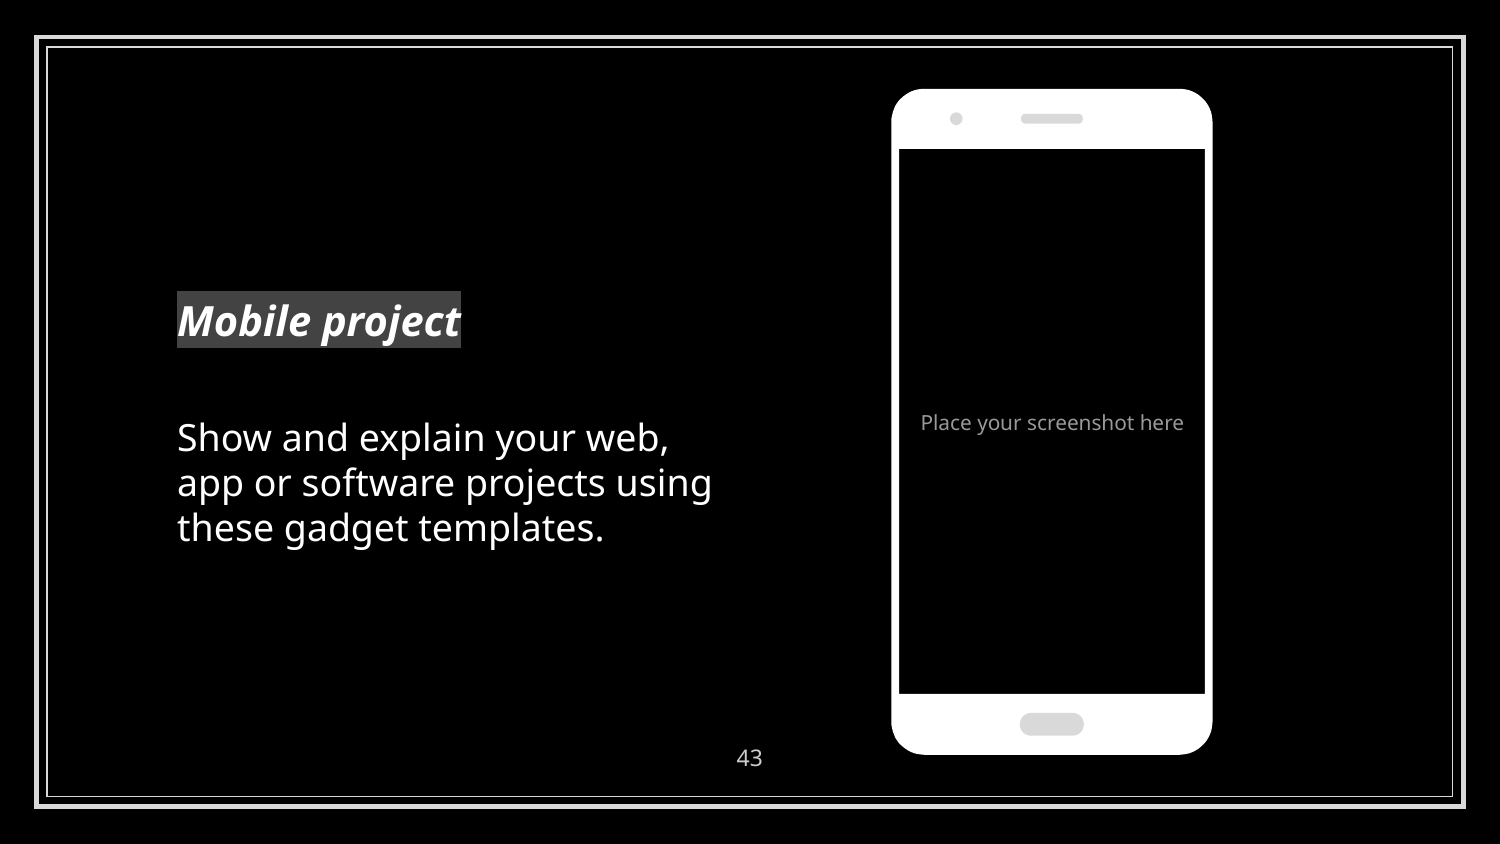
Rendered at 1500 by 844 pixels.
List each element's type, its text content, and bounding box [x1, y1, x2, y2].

slide_number 43 [705, 725, 795, 790]
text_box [891, 88, 1213, 755]
list Mobile project Show and explain your web, app or software projects using these gadget templates. [161, 132, 748, 711]
